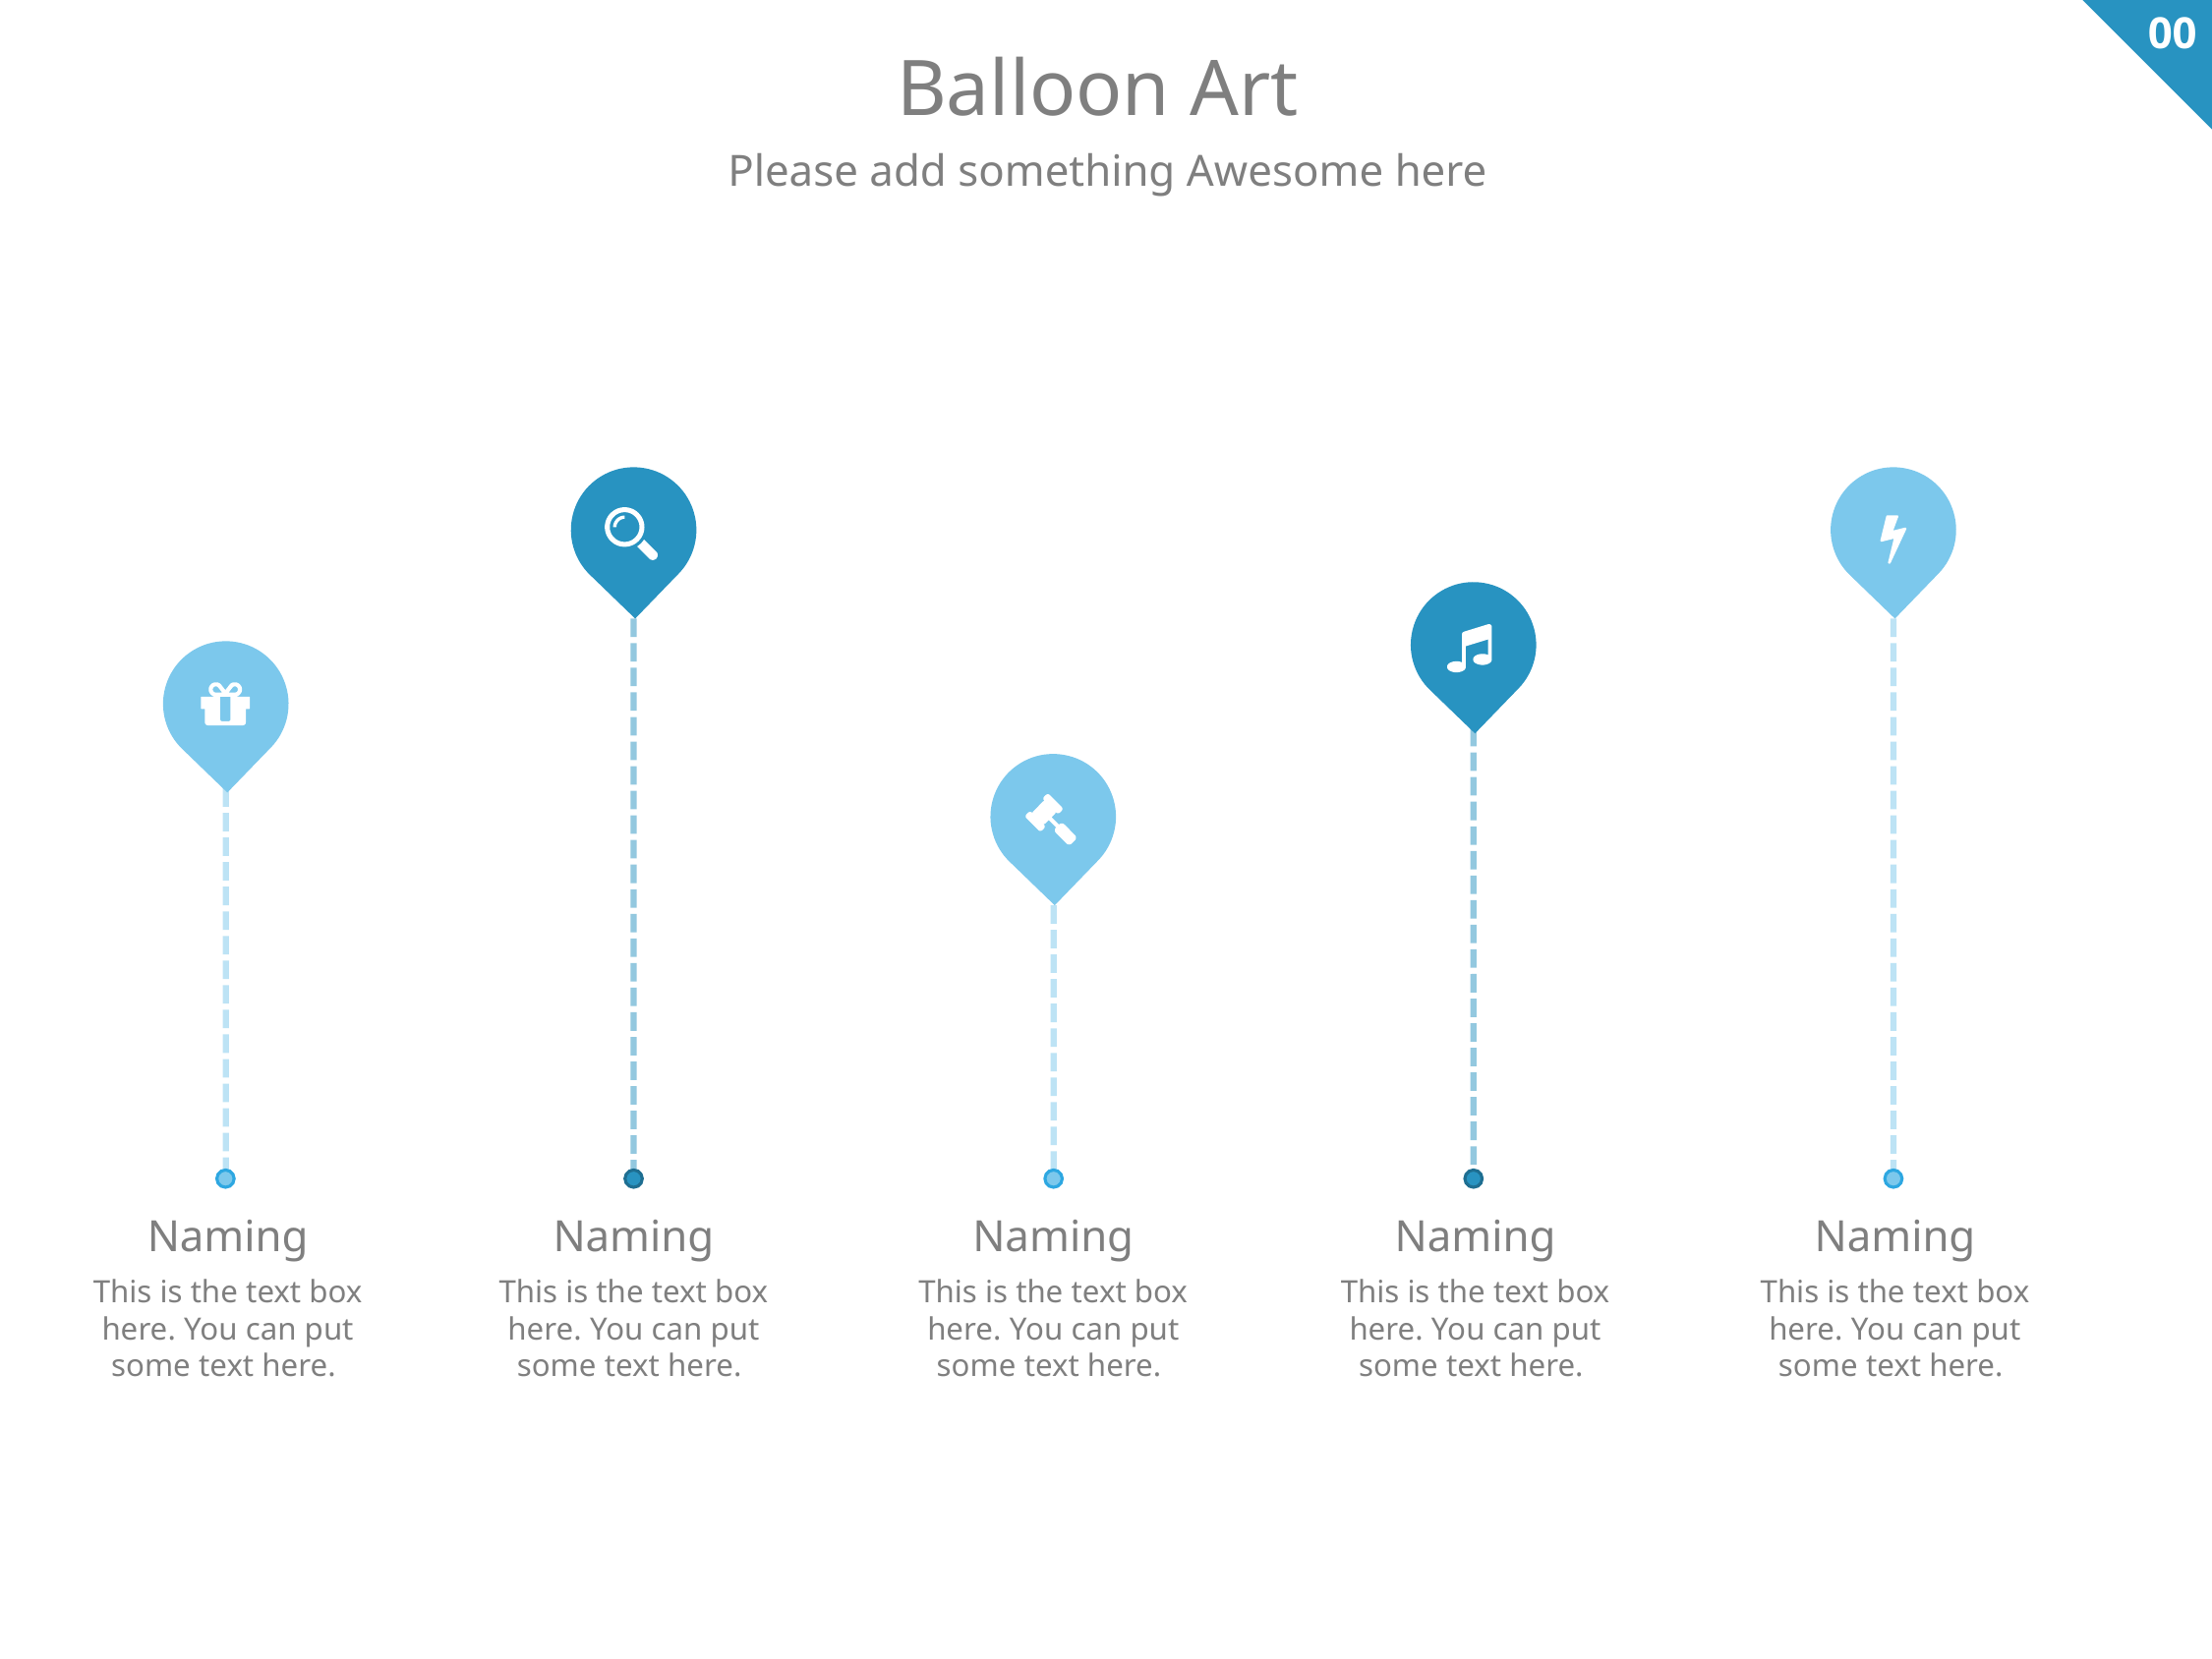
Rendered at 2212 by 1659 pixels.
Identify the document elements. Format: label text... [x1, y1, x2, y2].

text_box Please add something Awesome here [713, 136, 1502, 202]
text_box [2080, 0, 2212, 130]
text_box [162, 641, 289, 1187]
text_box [1737, 1201, 2053, 1392]
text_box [605, 507, 658, 560]
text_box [1831, 467, 1956, 1188]
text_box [570, 467, 697, 1188]
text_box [70, 1201, 385, 1392]
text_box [476, 1201, 791, 1392]
text_box Balloon Art [882, 31, 1333, 136]
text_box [896, 1201, 1211, 1392]
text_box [1410, 582, 1537, 1188]
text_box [990, 753, 1117, 1188]
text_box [1317, 1201, 1633, 1392]
